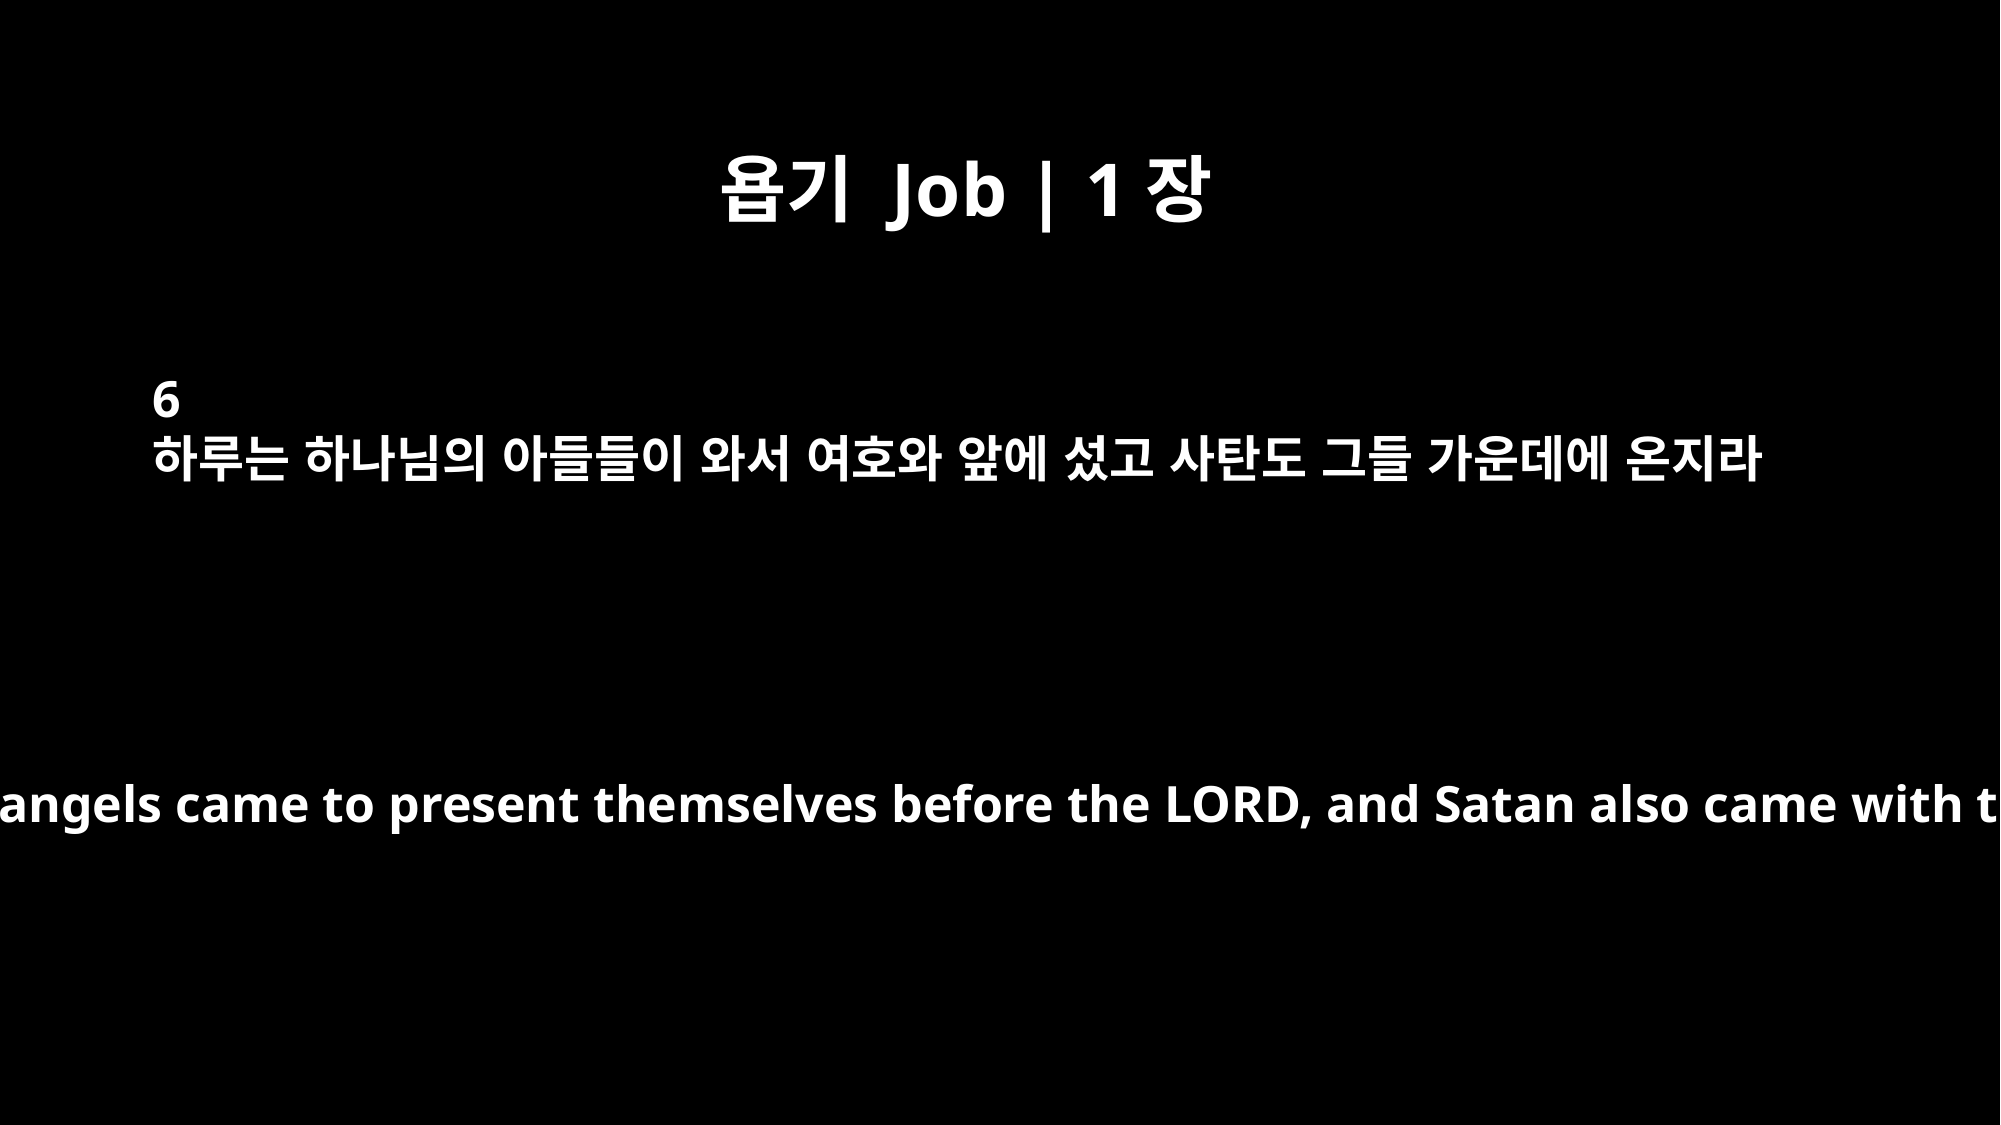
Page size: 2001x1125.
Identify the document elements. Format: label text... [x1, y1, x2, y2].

text_box 욥기 Job | 1장 [704, 136, 1228, 239]
text_box 6 하루는 하나님의 아들들이 와서 여호와 앞에 섰고 사탄도 그들 가운데에 온지라 [137, 359, 1780, 495]
text_box One day the angels came to present themselves before the LORD, and Satan also came with them. [0, 764, 2000, 840]
